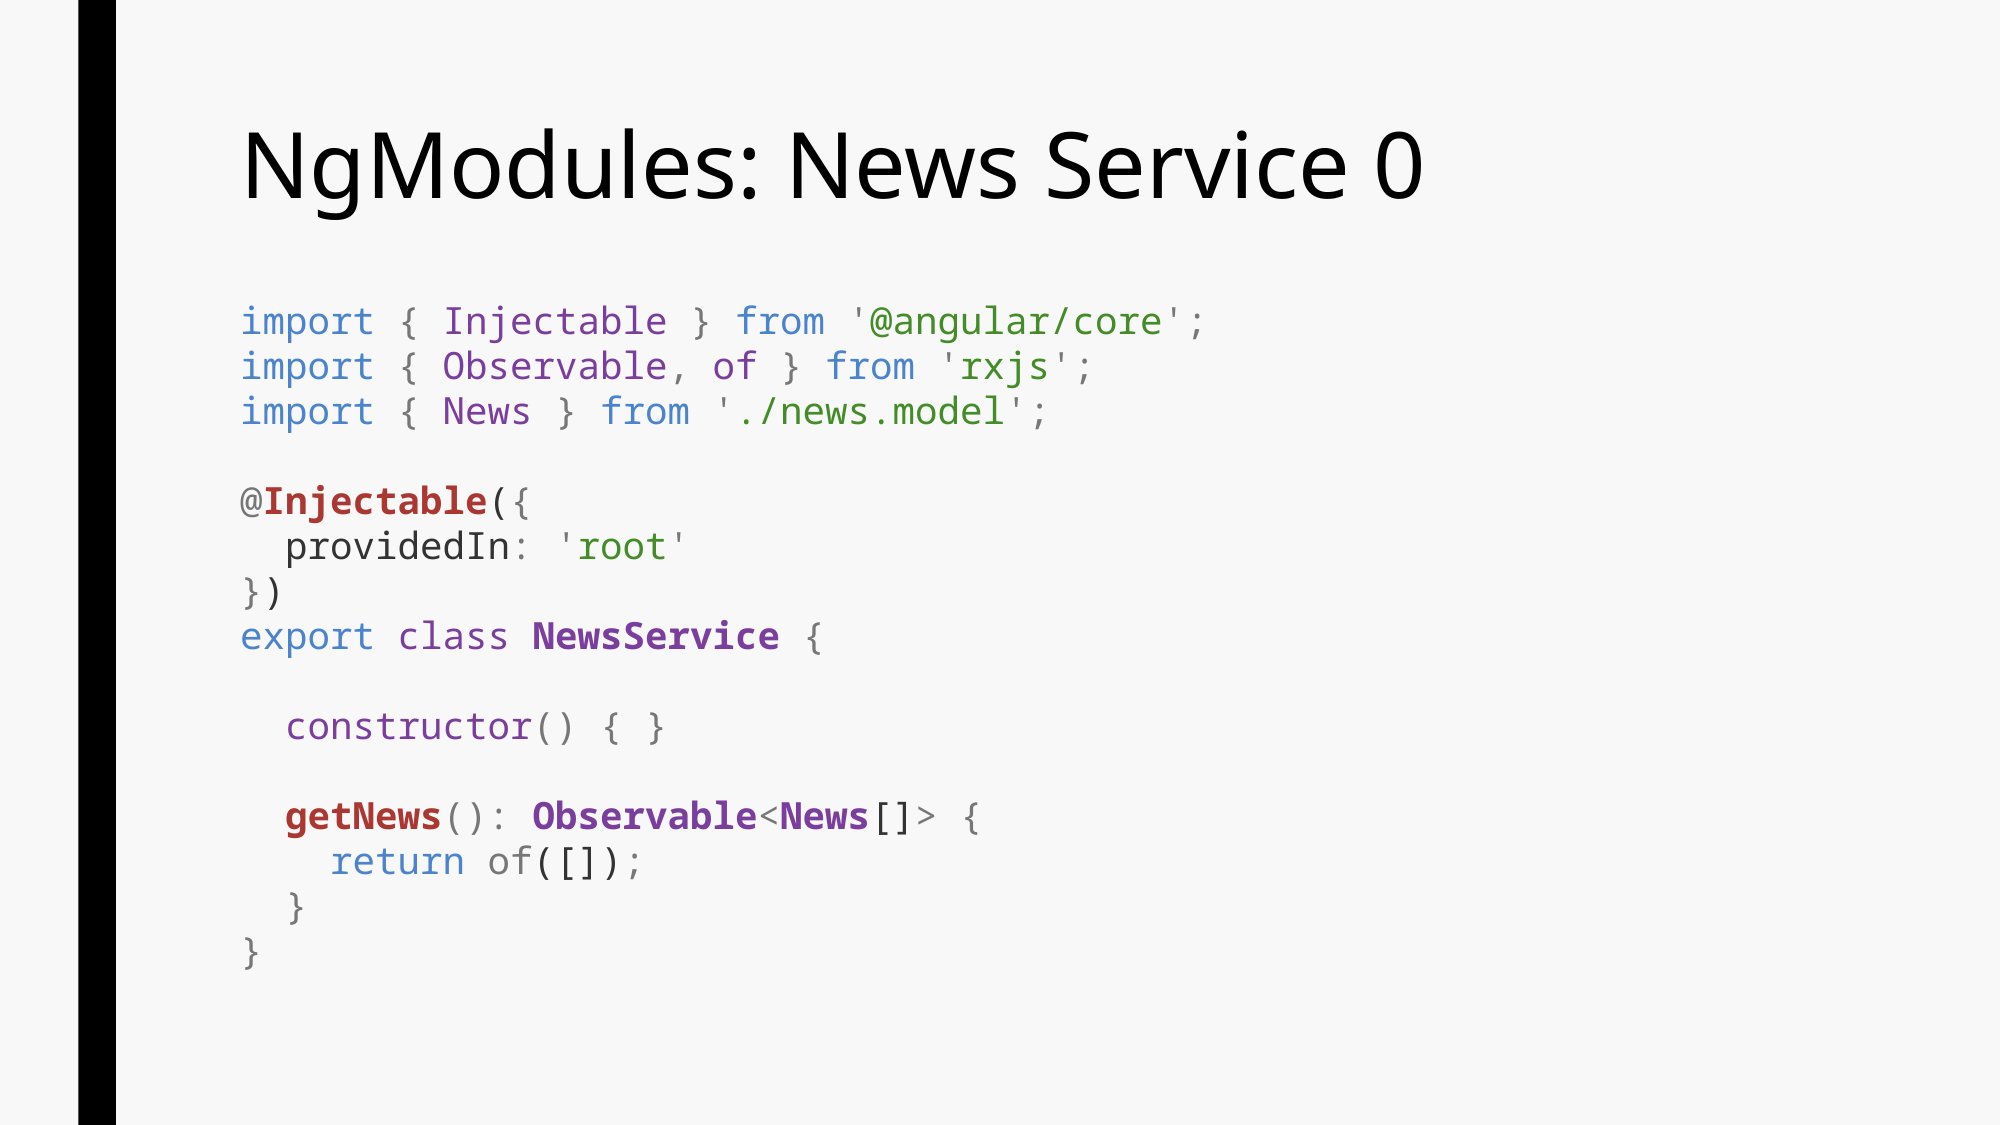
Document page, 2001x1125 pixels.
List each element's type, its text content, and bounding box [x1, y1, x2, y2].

text_box import { Injectable } from '@angular/core'; import { Observable, of } from 'rxjs'; import { News } from './news.model'; @Injectable({ providedIn: 'root' }) export class NewsService { constructor() { } getNews(): Observable<News[]> { return of([]); } } [225, 289, 1225, 1070]
title NgModules: News Service 0 [225, 112, 1800, 357]
